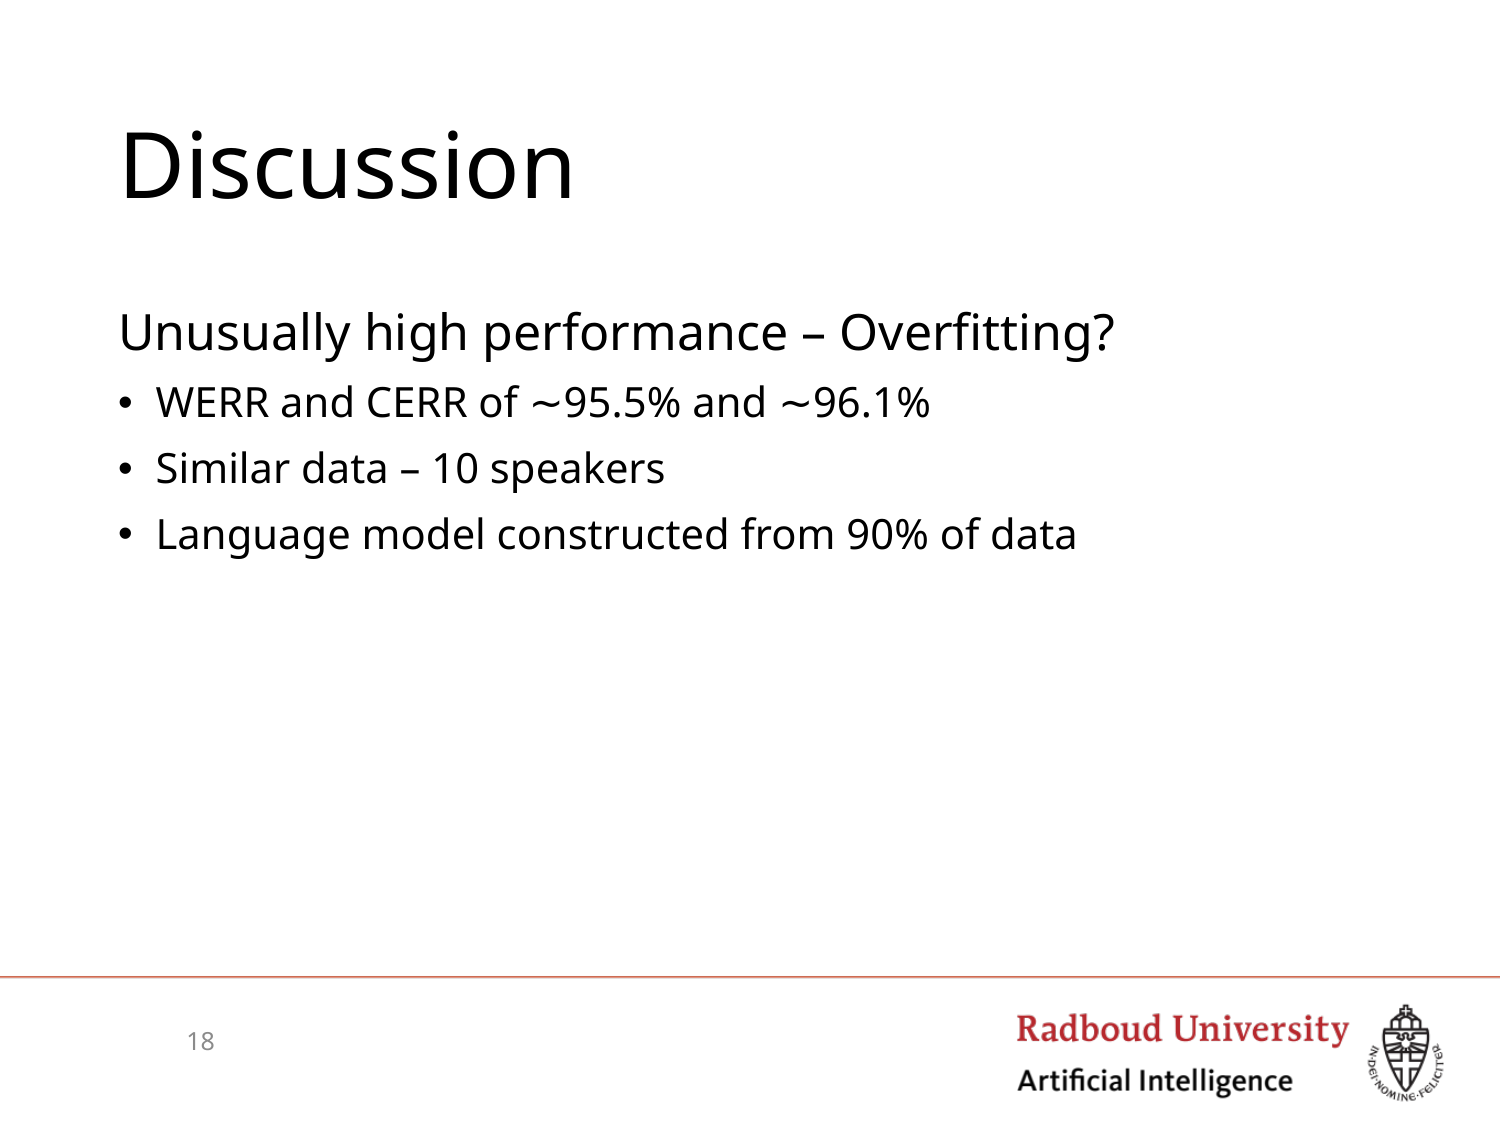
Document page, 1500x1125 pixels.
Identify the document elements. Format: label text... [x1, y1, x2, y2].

slide_number 18 [103, 1012, 230, 1073]
title Discussion [103, 59, 1397, 278]
list Unusually high performance – Overfitting? WERR and CERR of ∼95.5% and ∼96.1% Similar data – 10 speakers Language model constructed from 90% of data [103, 299, 1397, 809]
